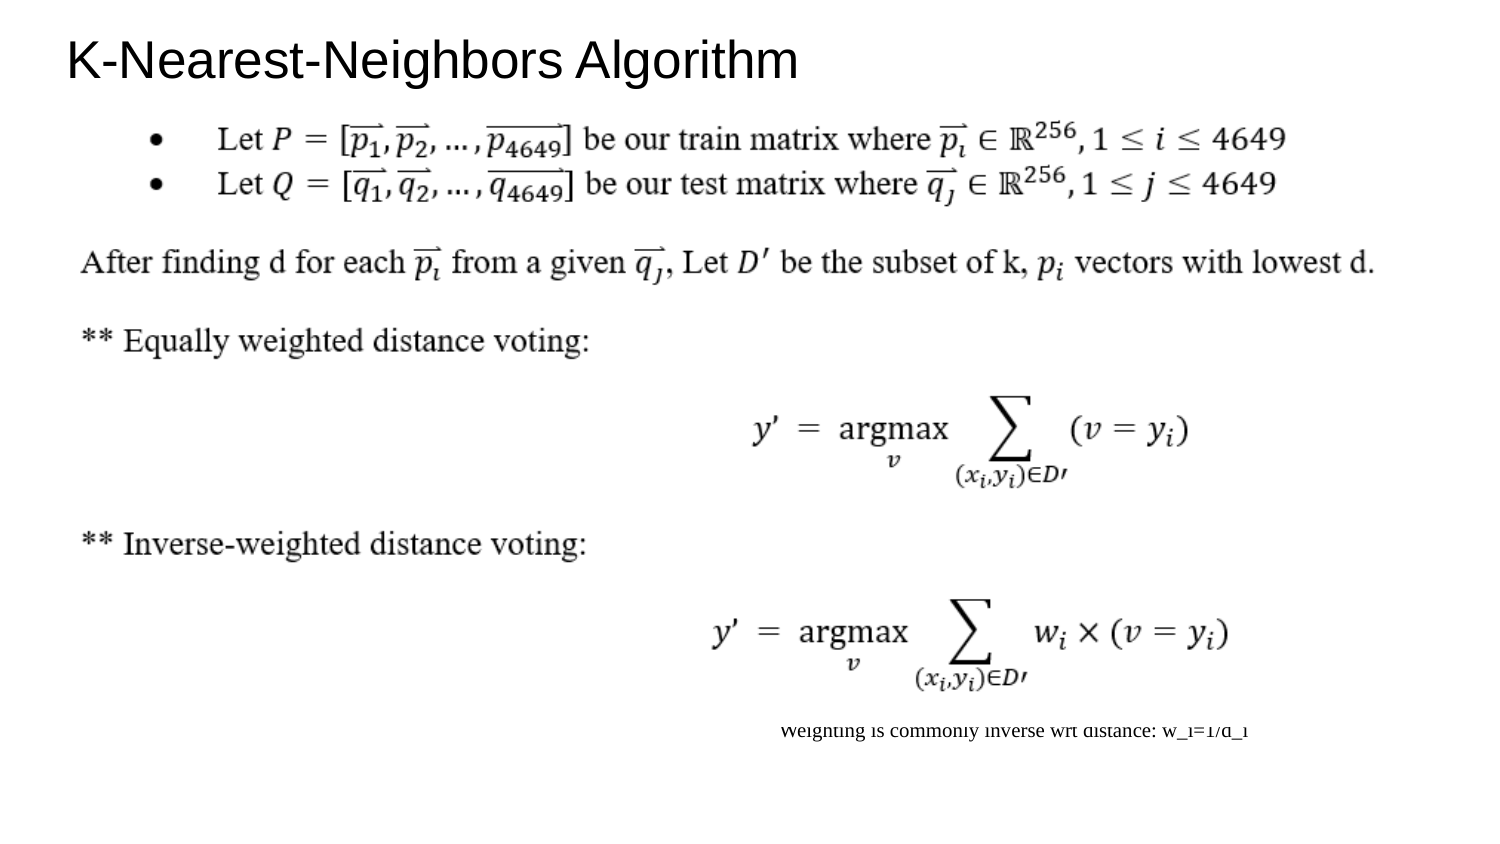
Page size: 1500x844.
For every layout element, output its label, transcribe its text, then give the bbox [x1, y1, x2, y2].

title K-Nearest-Neighbors Algorithm [51, 10, 1449, 105]
picture [50, 116, 1398, 728]
text_box Weighting is commonly inverse wrt distance: w_i=1/d_i [764, 704, 1500, 755]
